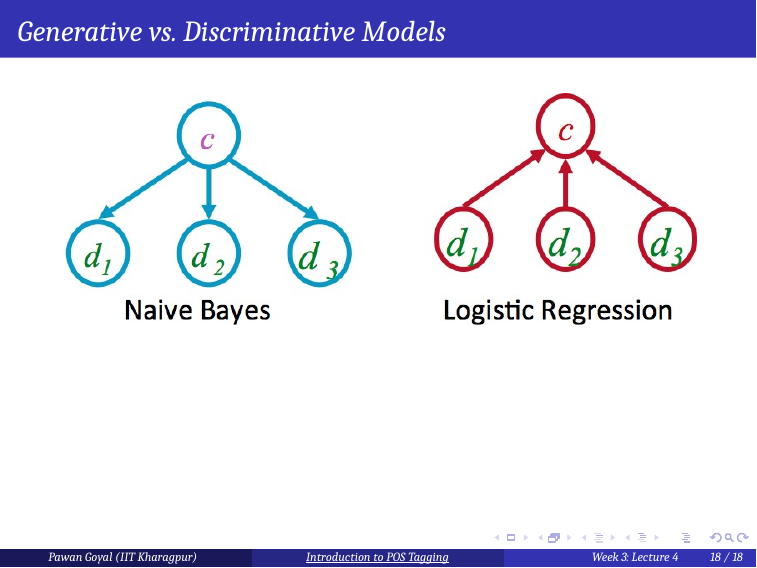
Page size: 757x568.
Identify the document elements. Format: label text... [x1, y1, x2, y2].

text_box Generative vs. Discriminative Models [15, 9, 475, 48]
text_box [0, 548, 757, 568]
picture [65, 93, 697, 325]
text_box [0, 0, 756, 58]
